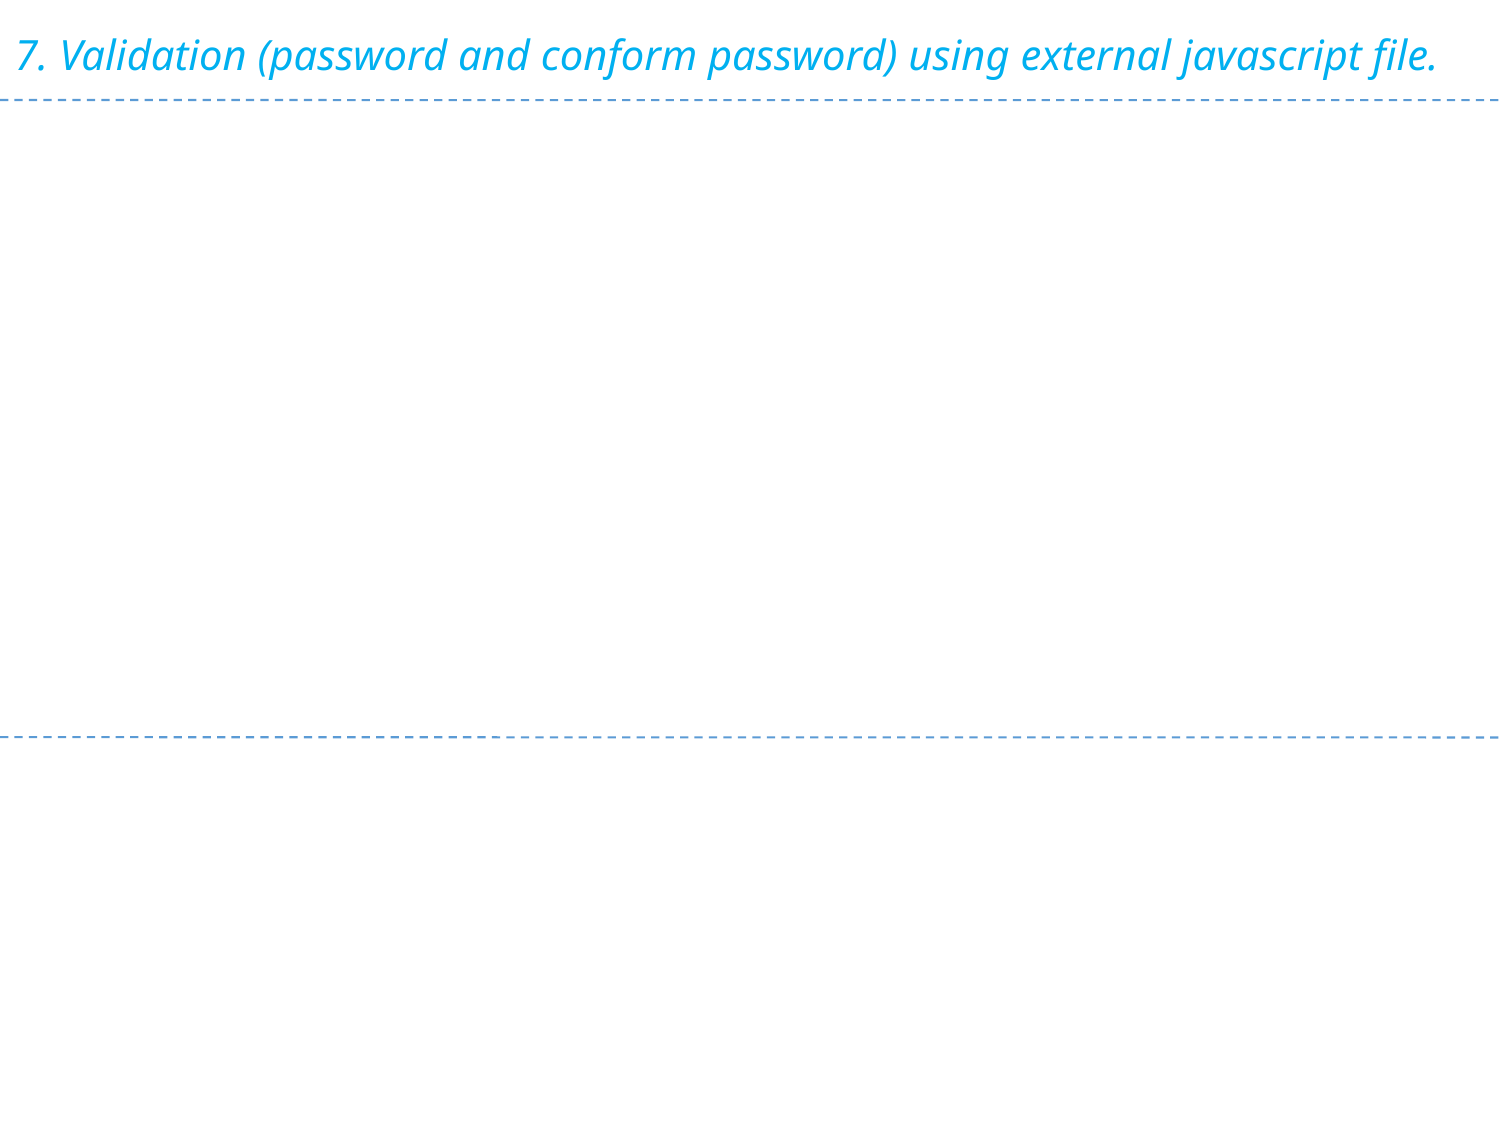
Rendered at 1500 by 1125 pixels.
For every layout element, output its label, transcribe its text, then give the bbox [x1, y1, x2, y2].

text_box 7. Validation (password and conform password) using external javascript file. [0, 21, 1500, 87]
